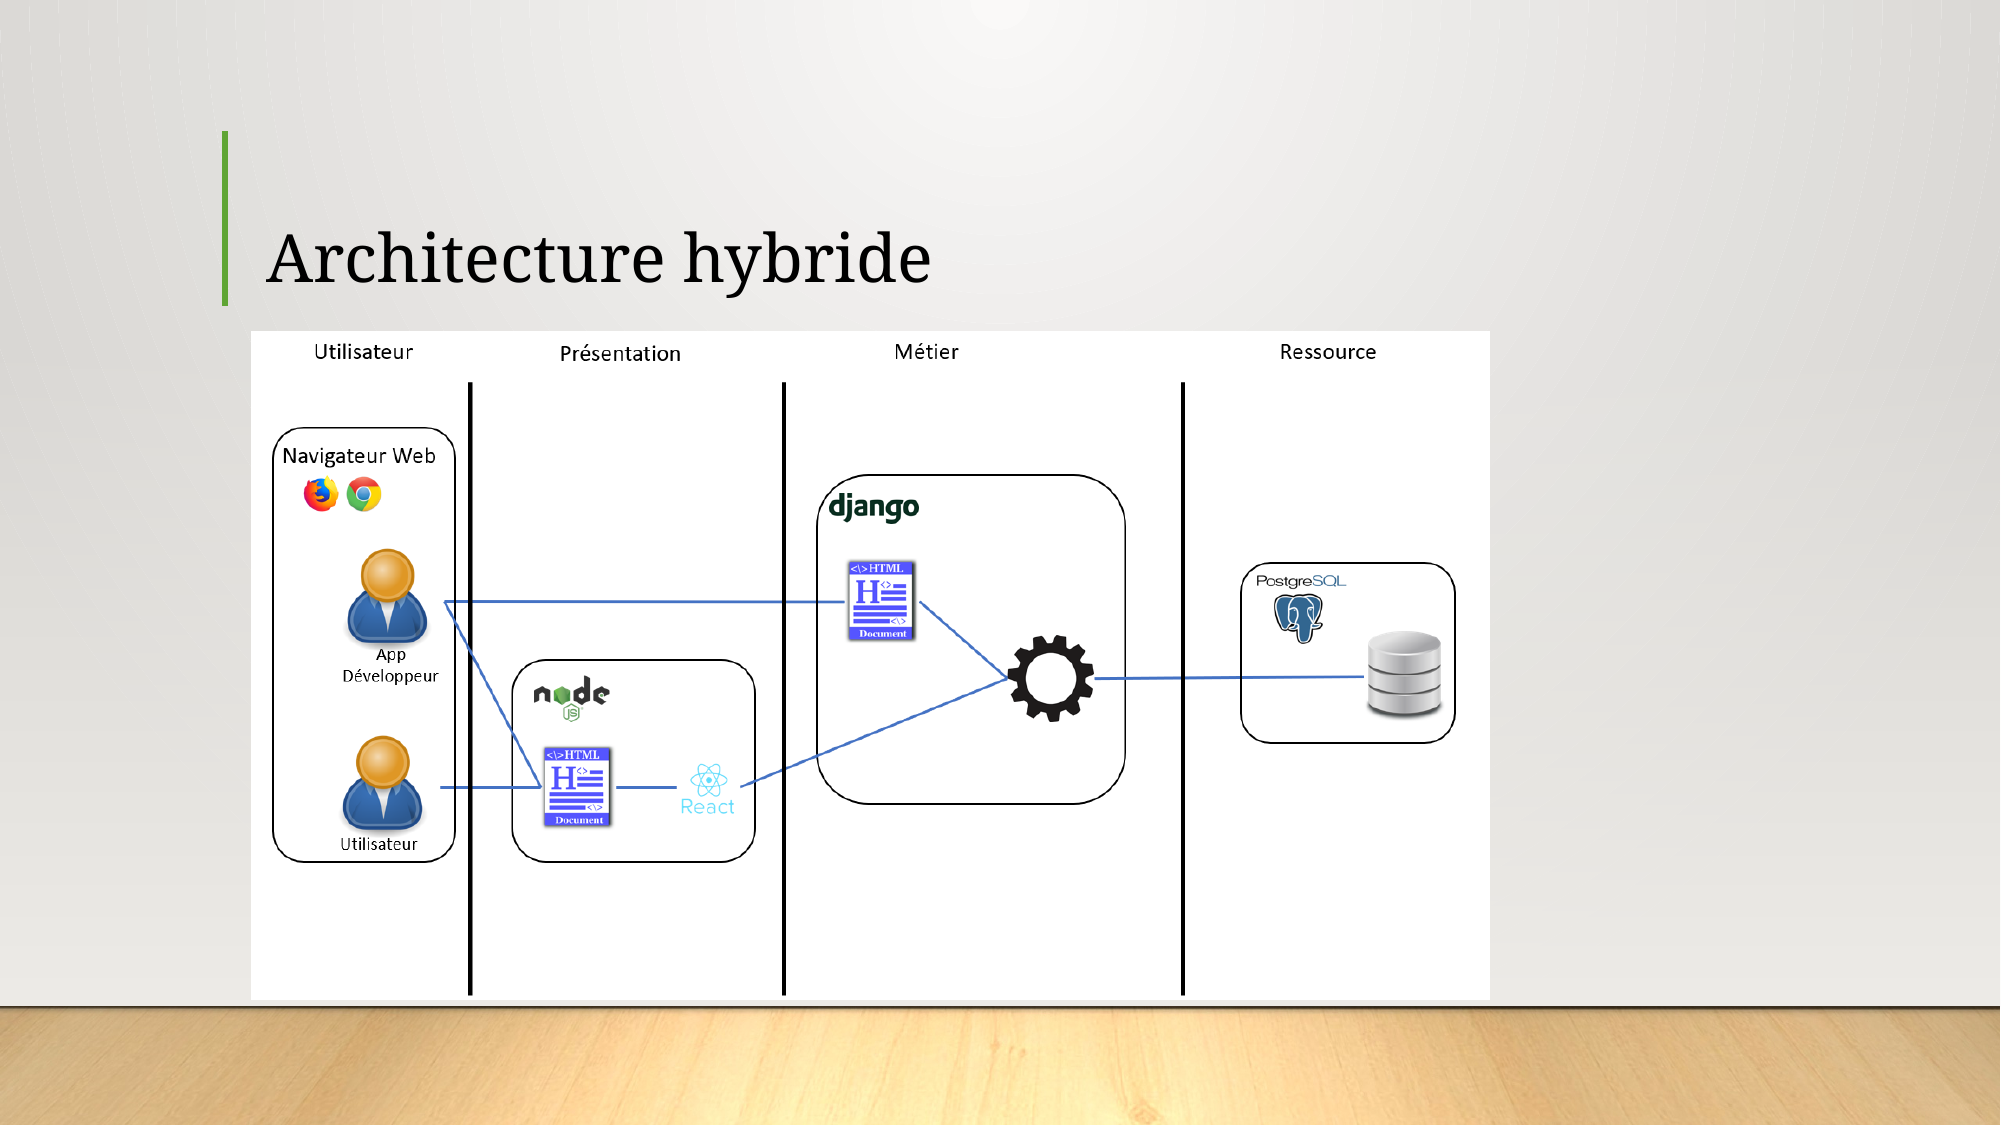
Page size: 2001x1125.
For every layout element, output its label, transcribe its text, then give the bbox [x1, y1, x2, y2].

title Architecture hybride [251, 131, 1814, 305]
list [251, 330, 1490, 1001]
picture [0, 1006, 2000, 1125]
